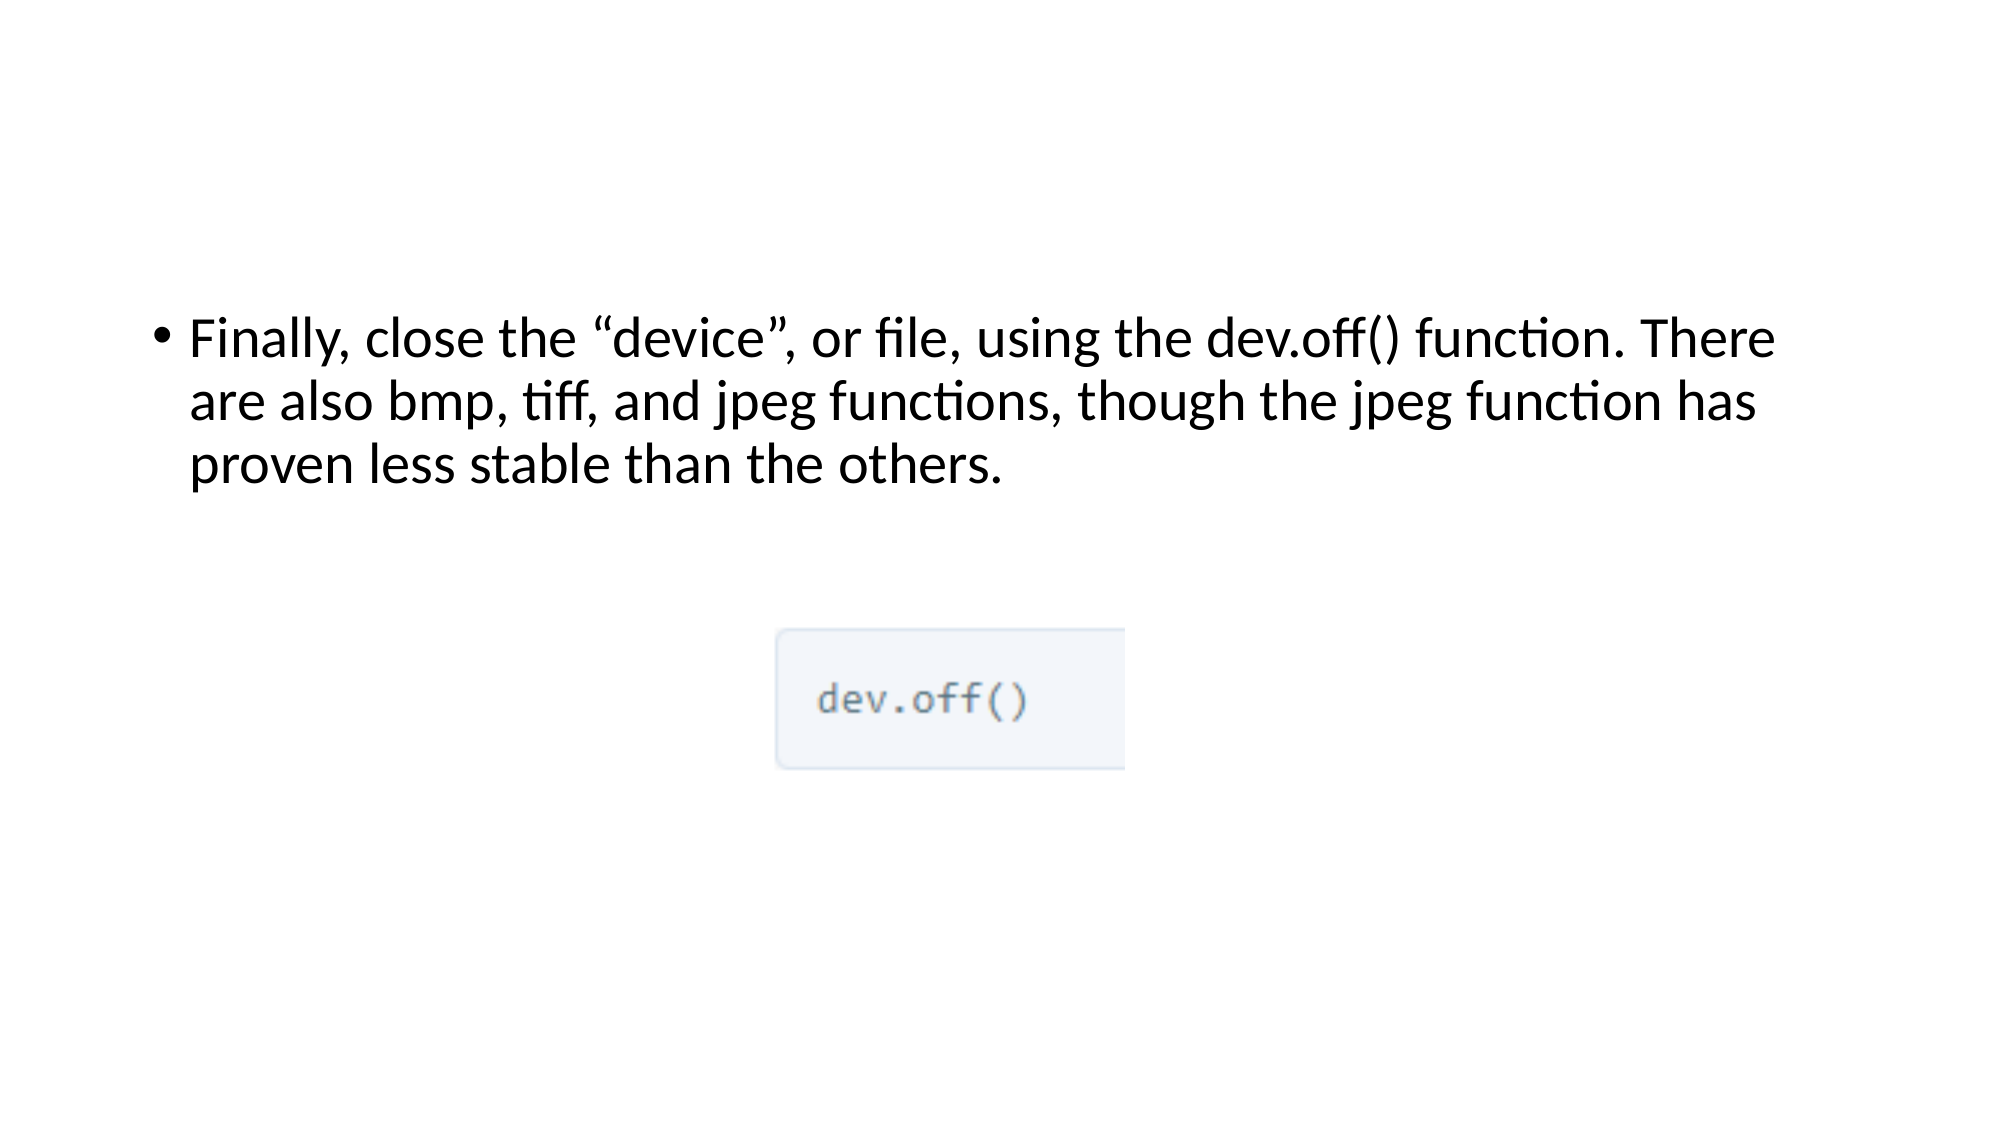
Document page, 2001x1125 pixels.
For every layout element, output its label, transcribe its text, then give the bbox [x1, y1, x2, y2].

list Finally, close the “device”, or file, using the dev.off() function. There are also bmp, tiff, and jpeg functions, though the jpeg function has proven less stable than the others. [137, 299, 1863, 1014]
picture [764, 614, 1125, 780]
